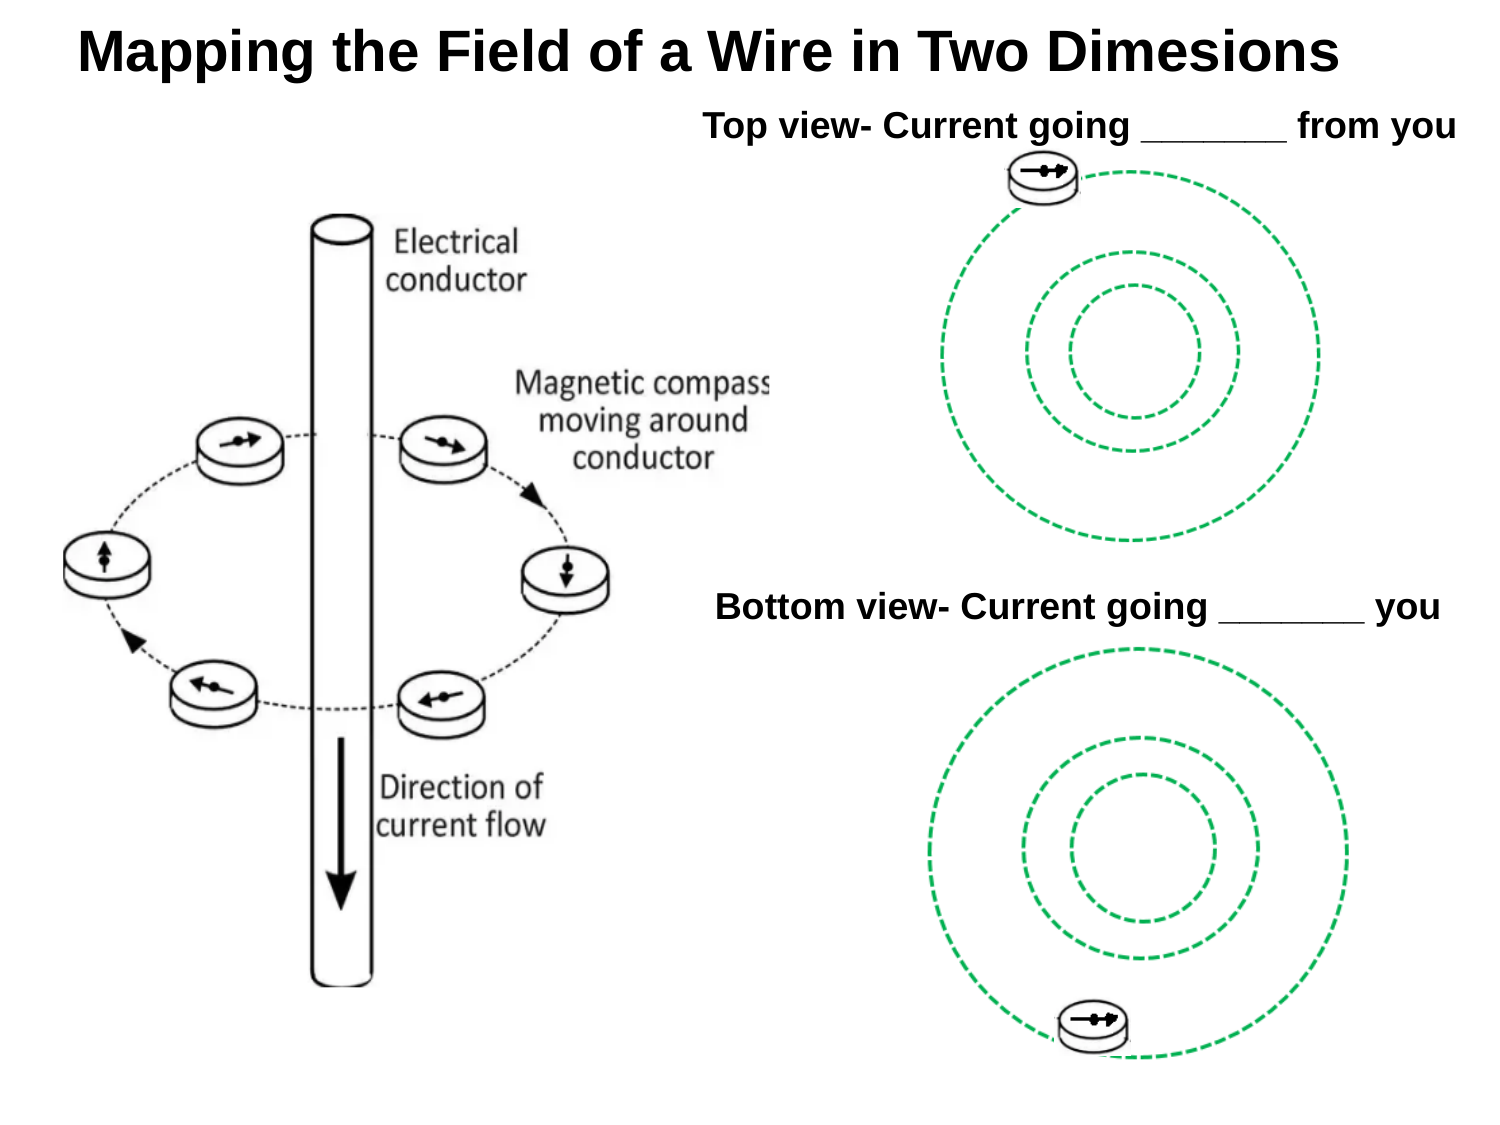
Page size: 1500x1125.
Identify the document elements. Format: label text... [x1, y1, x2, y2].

picture [8, 192, 822, 1031]
picture [924, 637, 1355, 1067]
text_box Bottom view- Current going _______ you [827, 574, 1500, 634]
text_box Top view- Current going _______ from you [687, 93, 1488, 154]
text_box Mapping the Field of a Wire in Two Dimesions [62, 5, 1500, 91]
picture [937, 146, 1325, 549]
